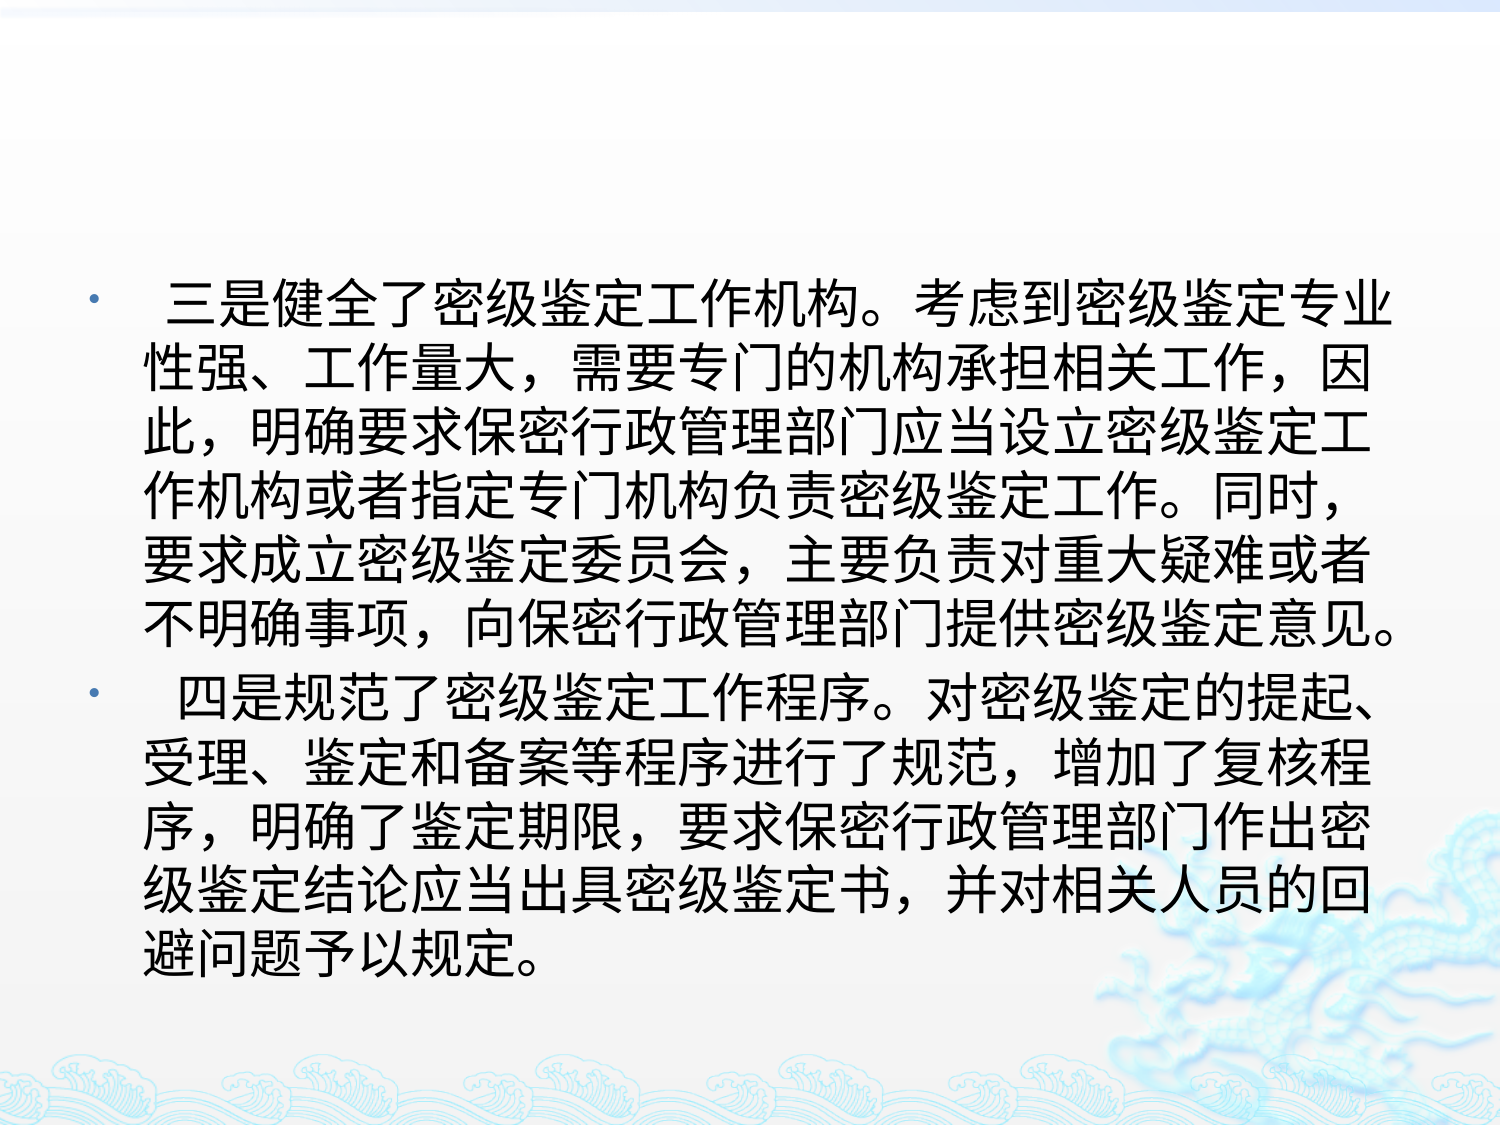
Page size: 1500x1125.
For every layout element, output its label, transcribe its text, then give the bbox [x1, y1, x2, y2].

list 三是健全了密级鉴定工作机构。考虑到密级鉴定专业性强、工作量大，需要专门的机构承担相关工作，因此，明确要求保密行政管理部门应当设立密级鉴定工作机构或者指定专门机构负责密级鉴定工作。同时，要求成立密级鉴定委员会，主要负责对重大疑难或者不明确事项，向保密行政管理部门提供密级鉴定意见。 四是规范了密级鉴定工作程序。对密级鉴定的提起、受理、鉴定和备案等程序进行了规范，增加了复核程序，明确了鉴定期限，要求保密行政管理部门作出密级鉴定结论应当出具密级鉴定书，并对相关人员的回避问题予以规定。 [75, 262, 1425, 1005]
